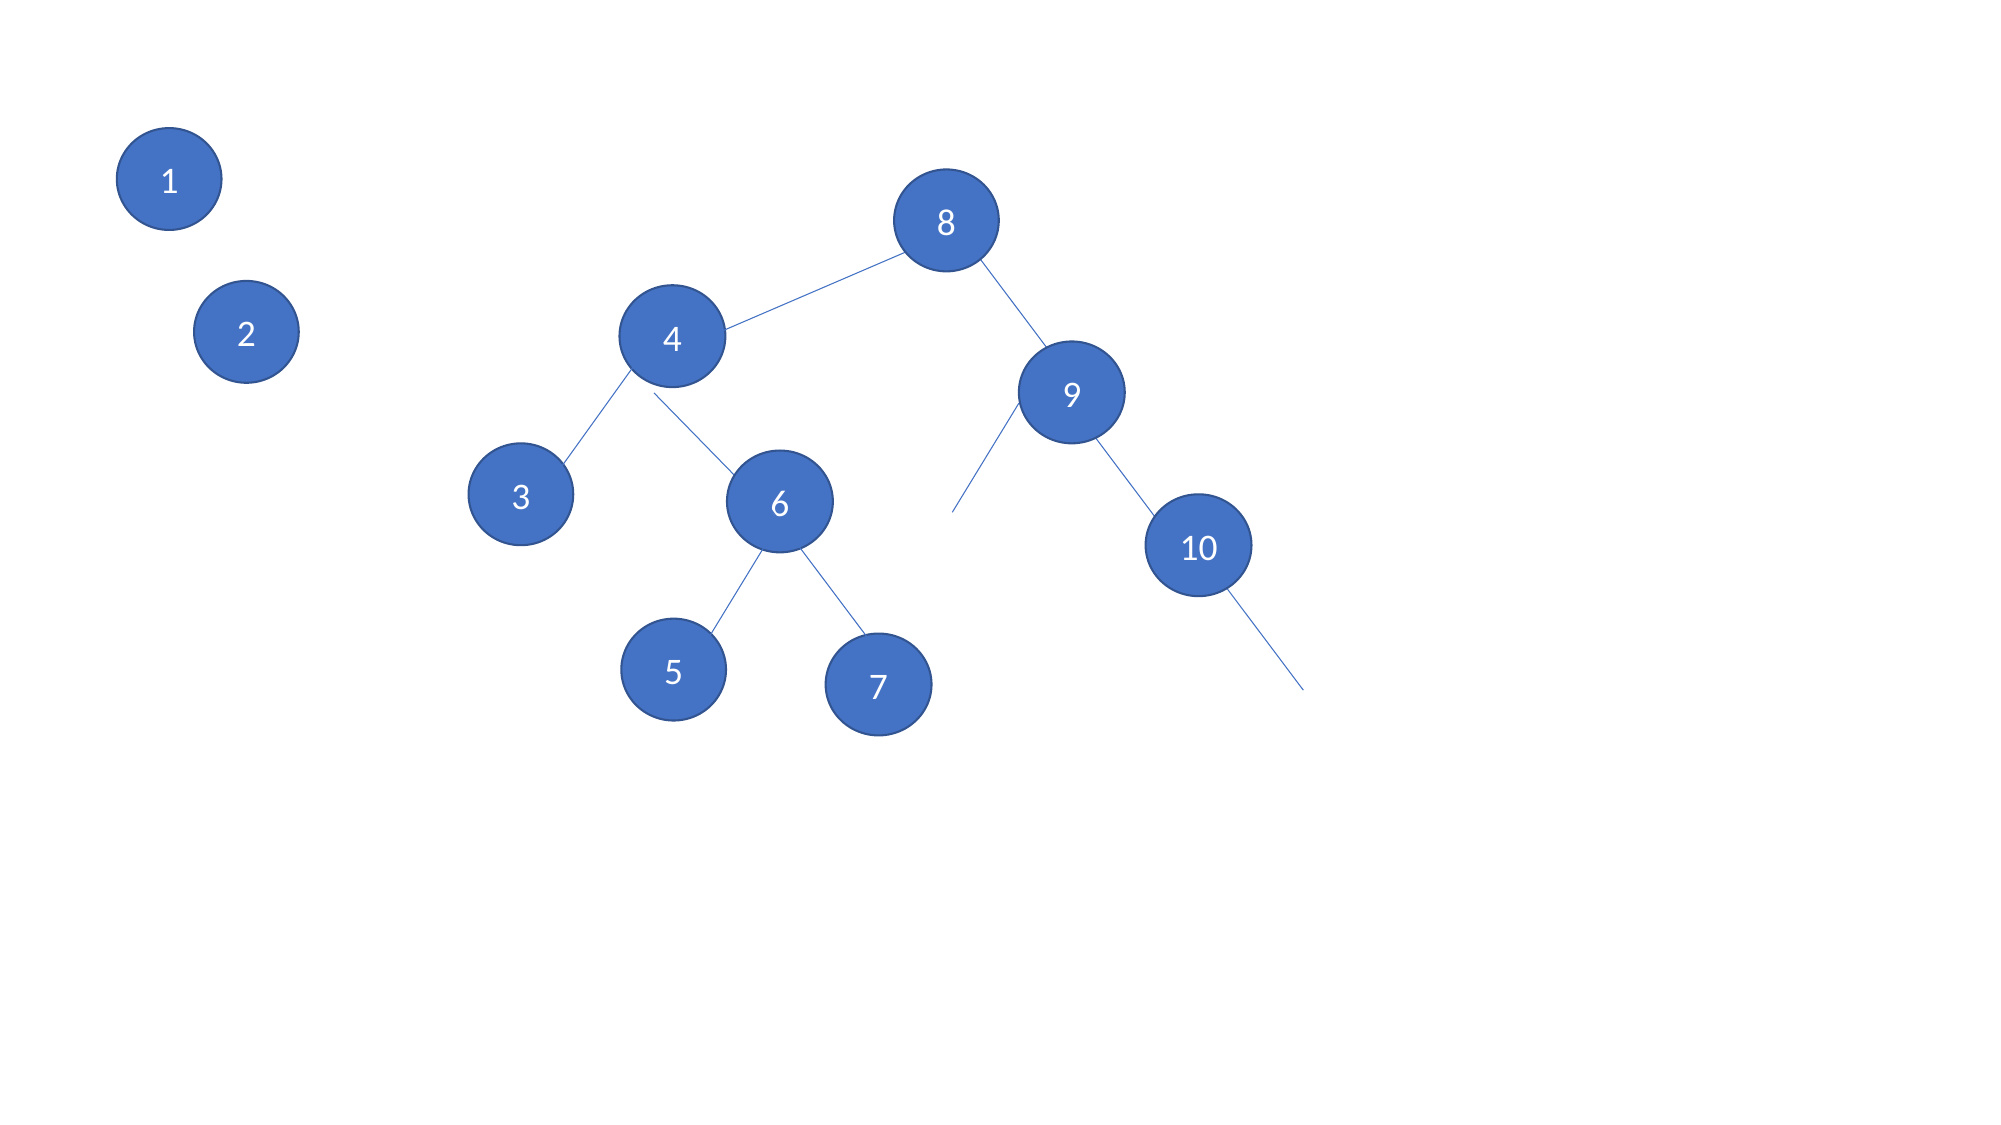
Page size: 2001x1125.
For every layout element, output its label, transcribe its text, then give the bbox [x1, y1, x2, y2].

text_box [766, 502, 872, 644]
text_box 9 [1017, 340, 1126, 445]
text_box 10 [1144, 493, 1253, 598]
text_box 3 [467, 442, 574, 547]
text_box 6 [725, 449, 834, 534]
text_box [705, 534, 772, 644]
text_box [534, 358, 640, 504]
text_box 2 [193, 279, 300, 384]
text_box 4 [618, 284, 727, 389]
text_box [958, 229, 1065, 371]
text_box 5 [620, 617, 728, 722]
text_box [654, 392, 748, 489]
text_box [1069, 403, 1176, 545]
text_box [952, 403, 1019, 513]
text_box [1197, 549, 1304, 691]
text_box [699, 249, 912, 341]
text_box 1 [115, 127, 223, 231]
text_box 8 [893, 168, 1000, 273]
text_box 7 [824, 632, 933, 737]
